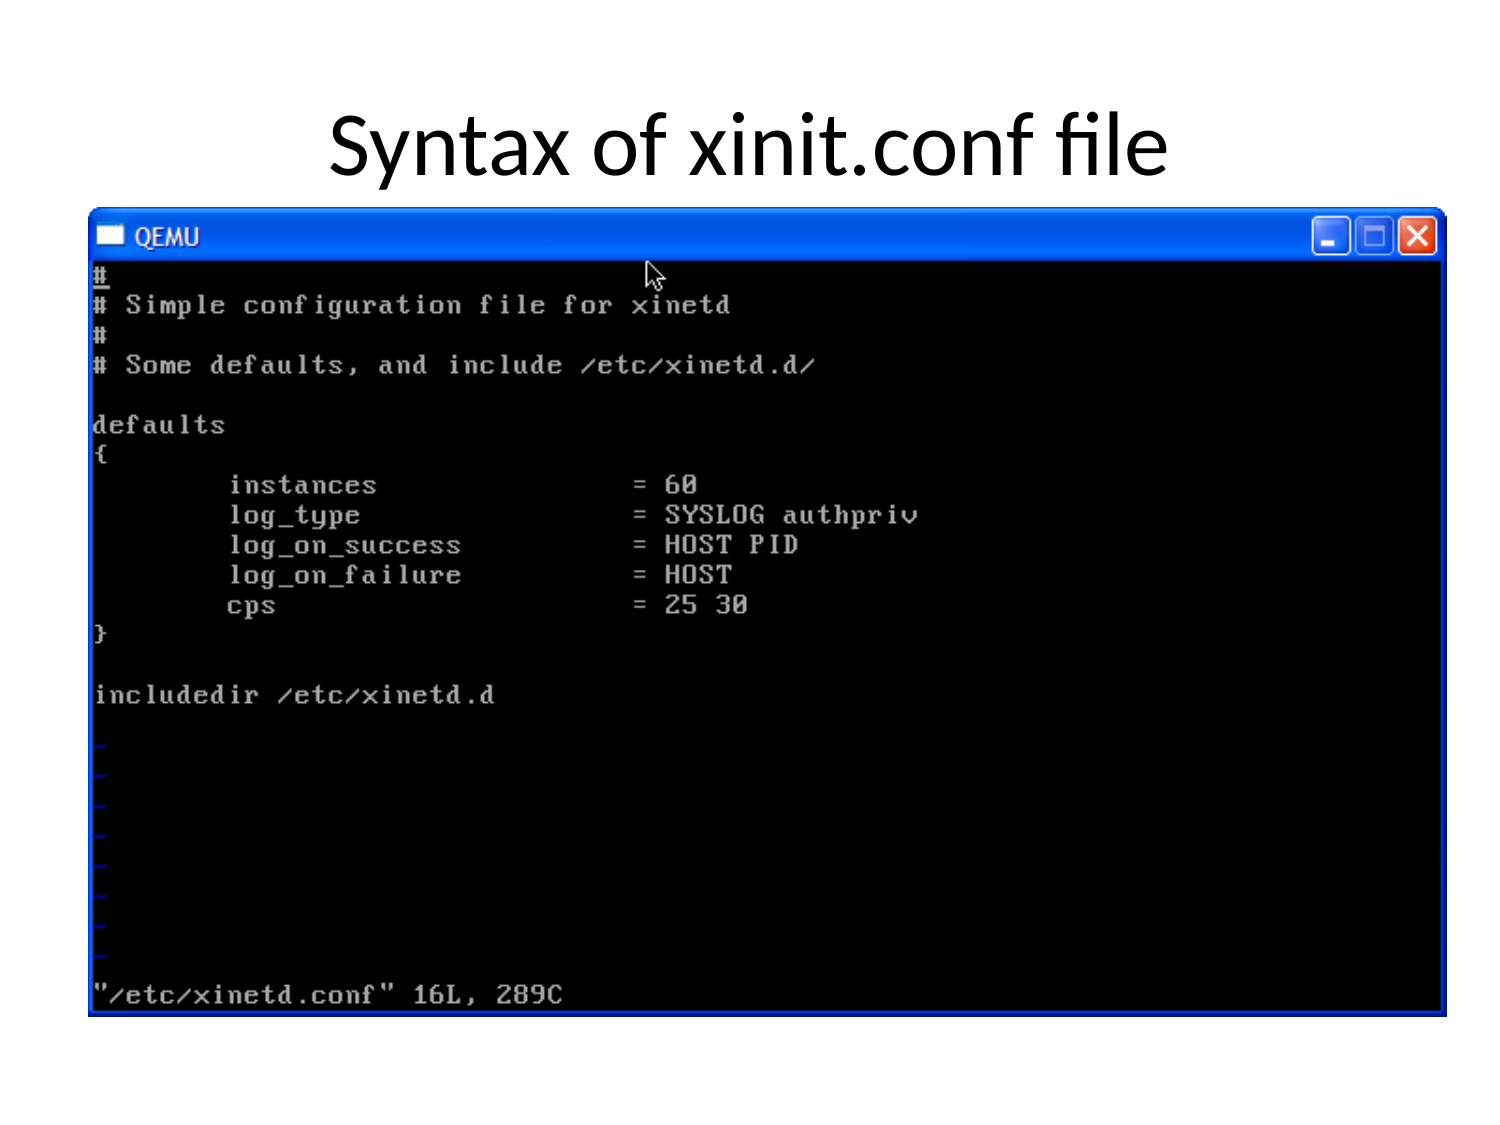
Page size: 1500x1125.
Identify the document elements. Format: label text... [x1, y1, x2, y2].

picture [88, 207, 1448, 1017]
title Syntax of xinit.conf file [74, 44, 1426, 233]
